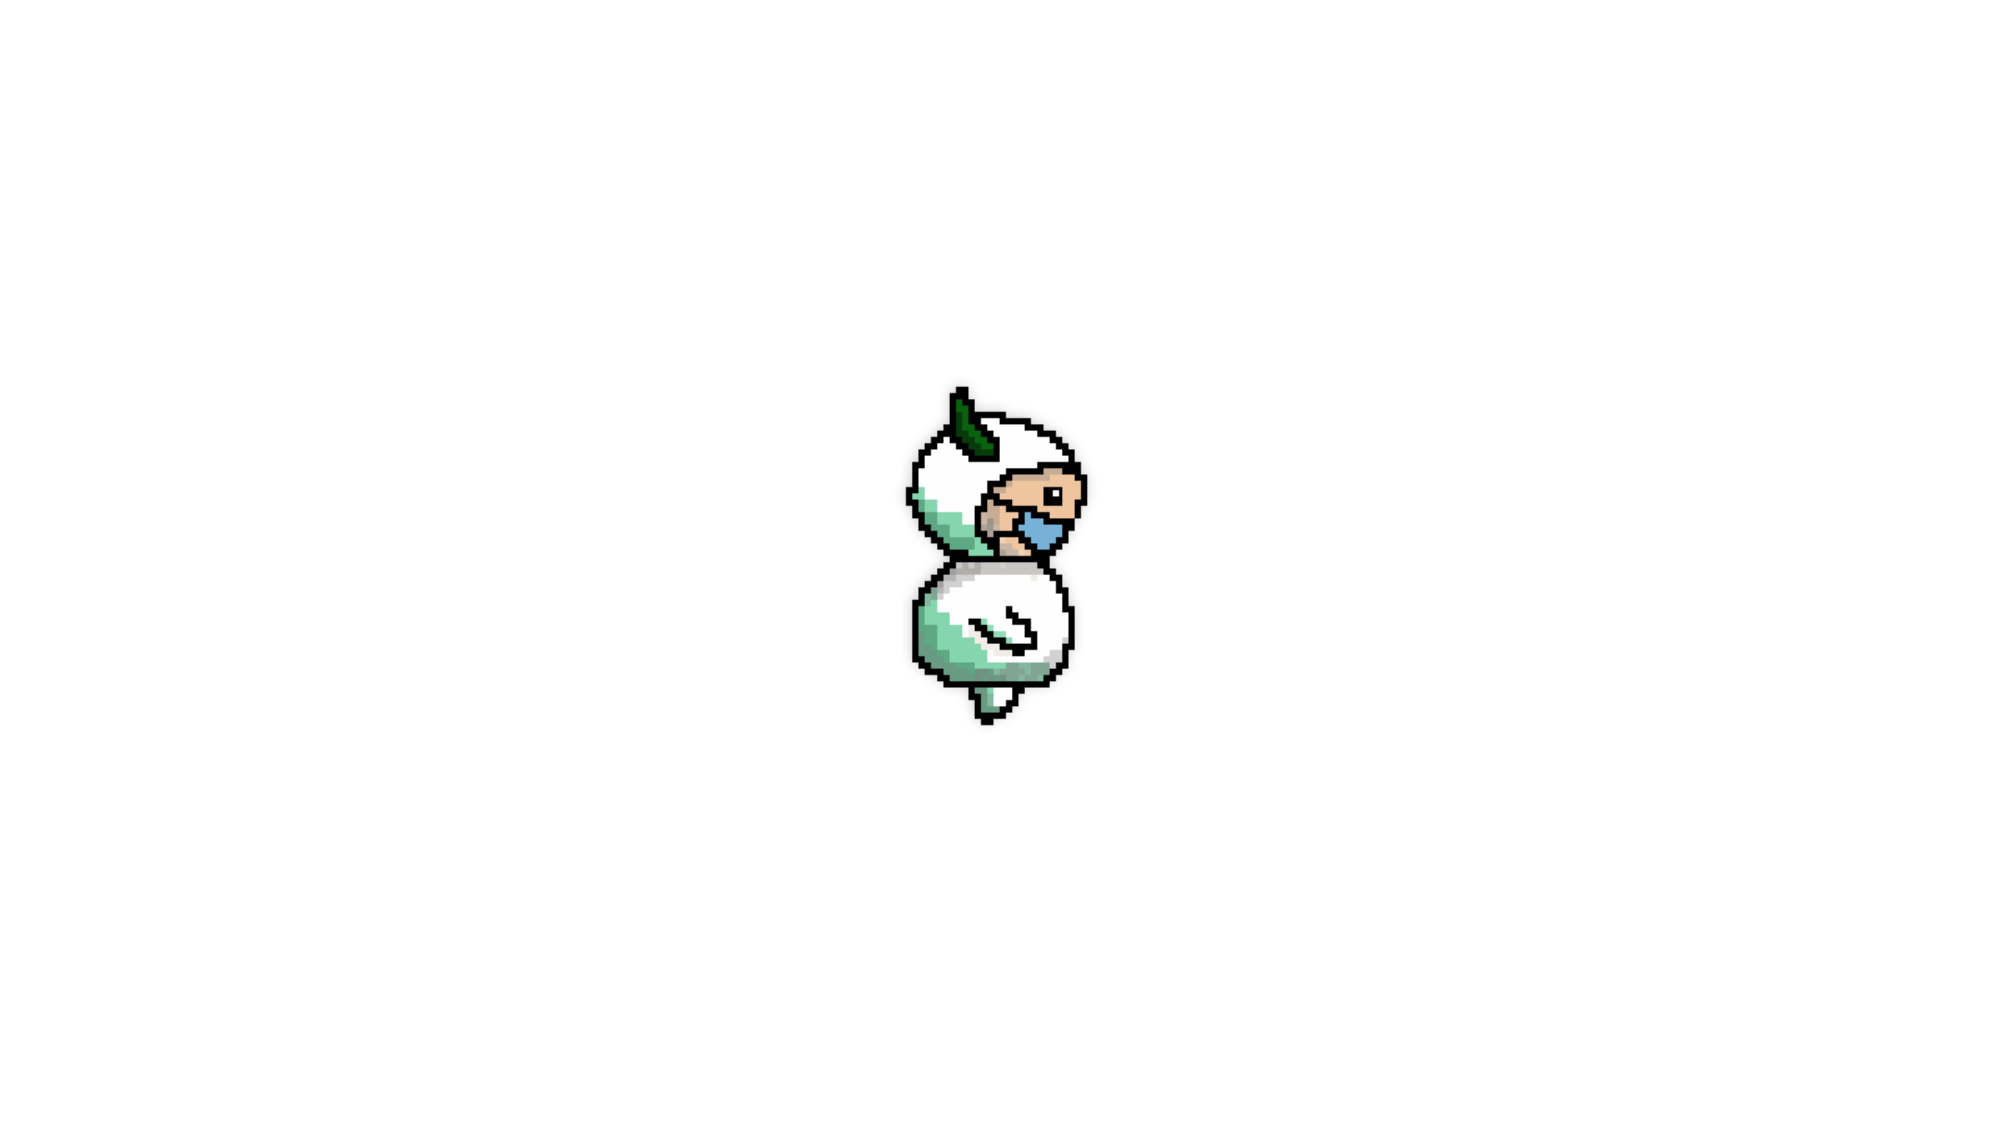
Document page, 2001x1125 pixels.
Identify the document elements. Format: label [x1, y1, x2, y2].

picture [799, 362, 1200, 763]
